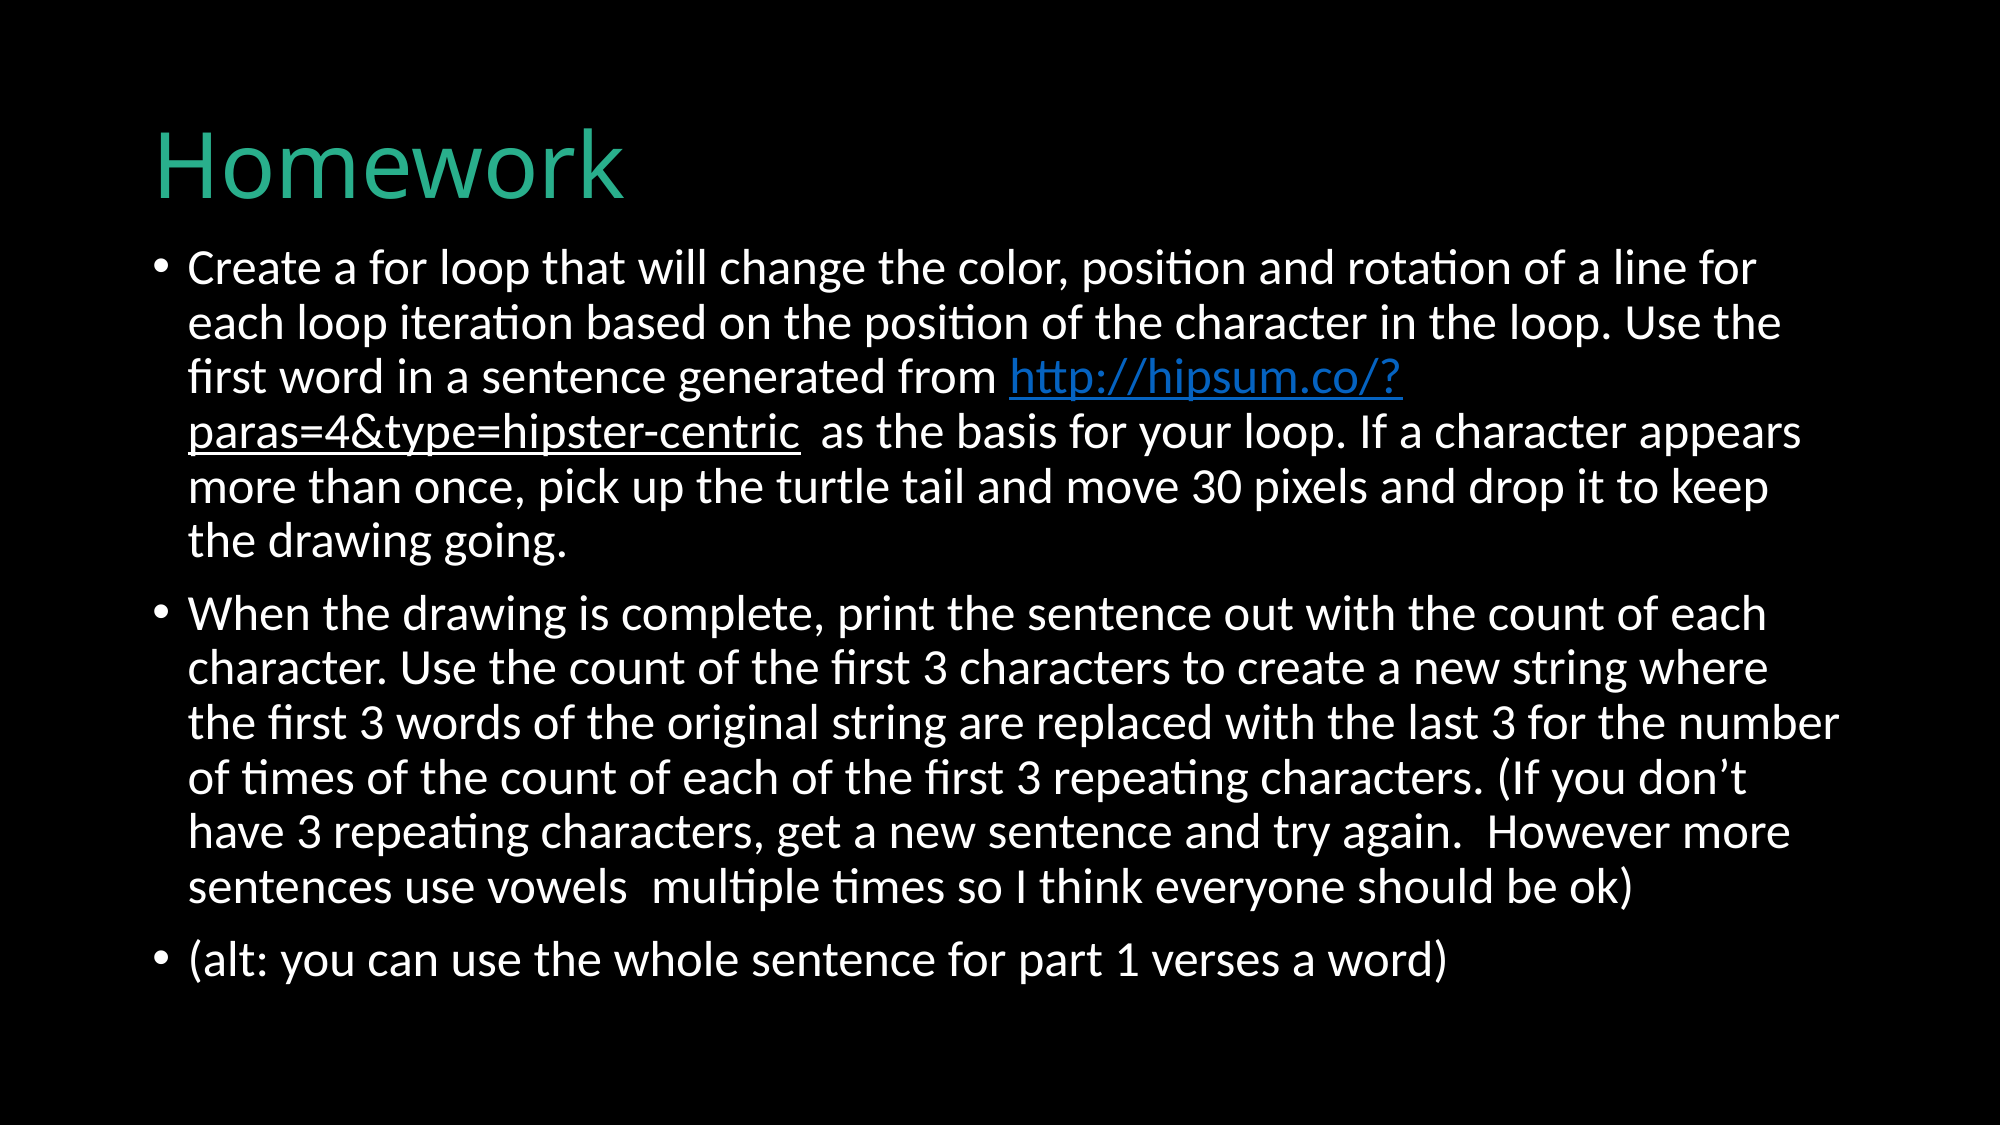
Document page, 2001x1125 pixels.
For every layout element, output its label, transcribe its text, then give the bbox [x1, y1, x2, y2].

title Homework [137, 59, 1863, 233]
list Create a for loop that will change the color, position and rotation of a line for each loop iteration based on the position of the character in the loop. Use the first word in a sentence generated from http://hipsum.co/?paras=4&type=hipster-centric as the basis for your loop. If a character appears more than once, pick up the turtle tail and move 30 pixels and drop it to keep the drawing going. When the drawing is complete, print the sentence out with the count of each character. Use the count of the first 3 characters to create a new string where the first 3 words of the original string are replaced with the last 3 for the number of times of the count of each of the first 3 repeating characters. (If you don’t have 3 repeating characters, get a new sentence and try again. However more sentences use vowels multiple times so I think everyone should be ok) (alt: you can use the whole sentence for part 1 verses a word) [137, 233, 1863, 1010]
